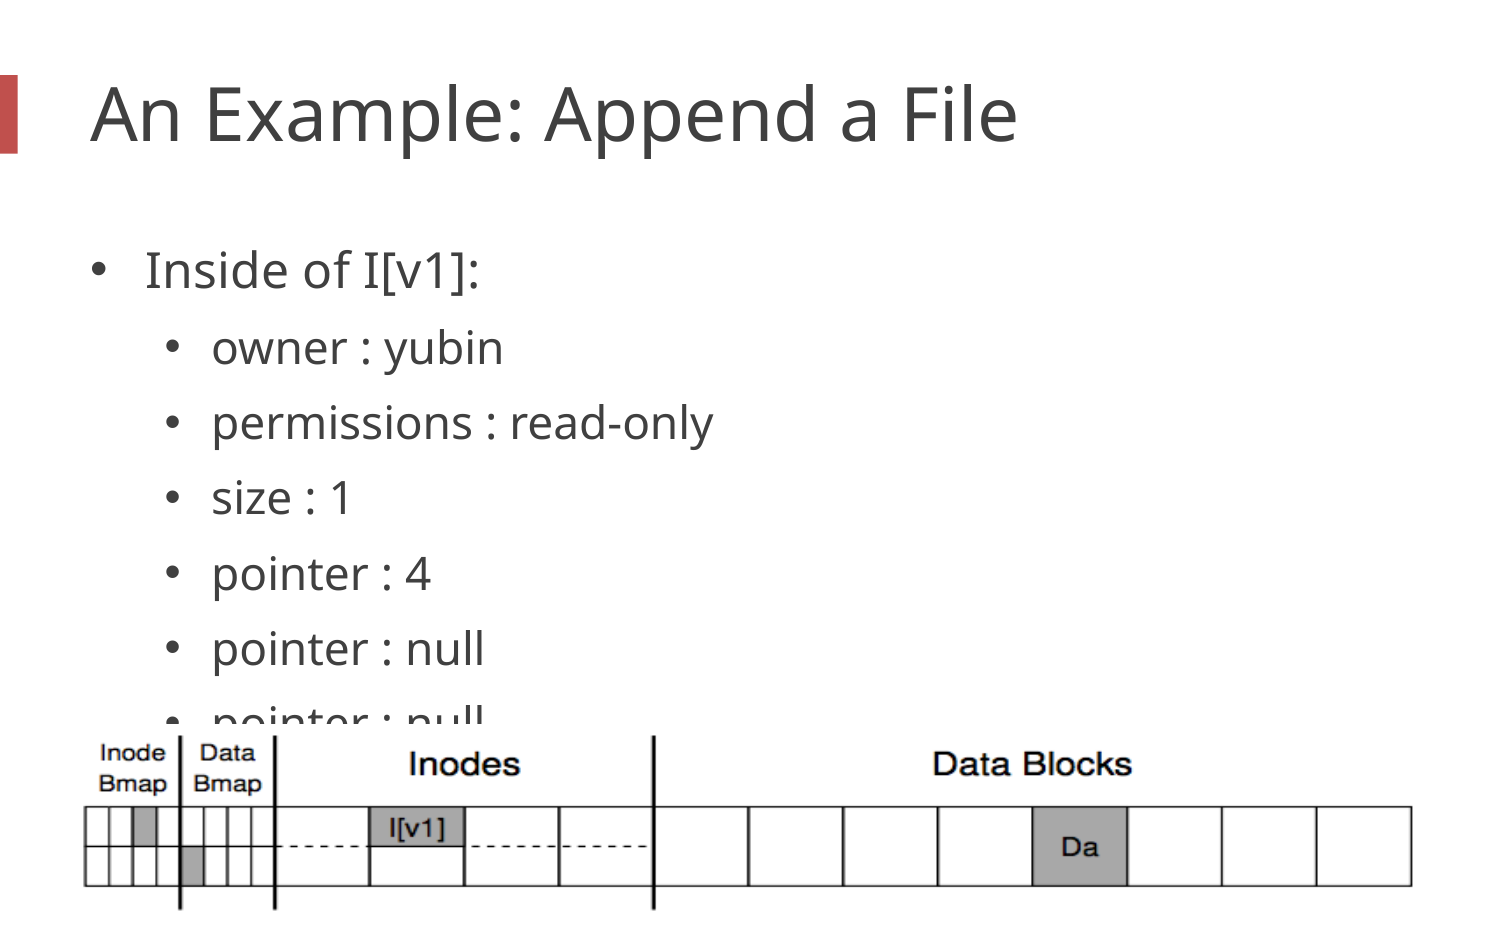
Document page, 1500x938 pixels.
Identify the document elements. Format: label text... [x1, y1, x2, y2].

picture [74, 724, 1426, 918]
list Inside of I[v1]: owner : yubin permissions : read-only size : 1 pointer : 4 pointer : null pointer : null pointer : null [75, 218, 1425, 724]
title An Example: Append a File [75, 37, 1425, 186]
